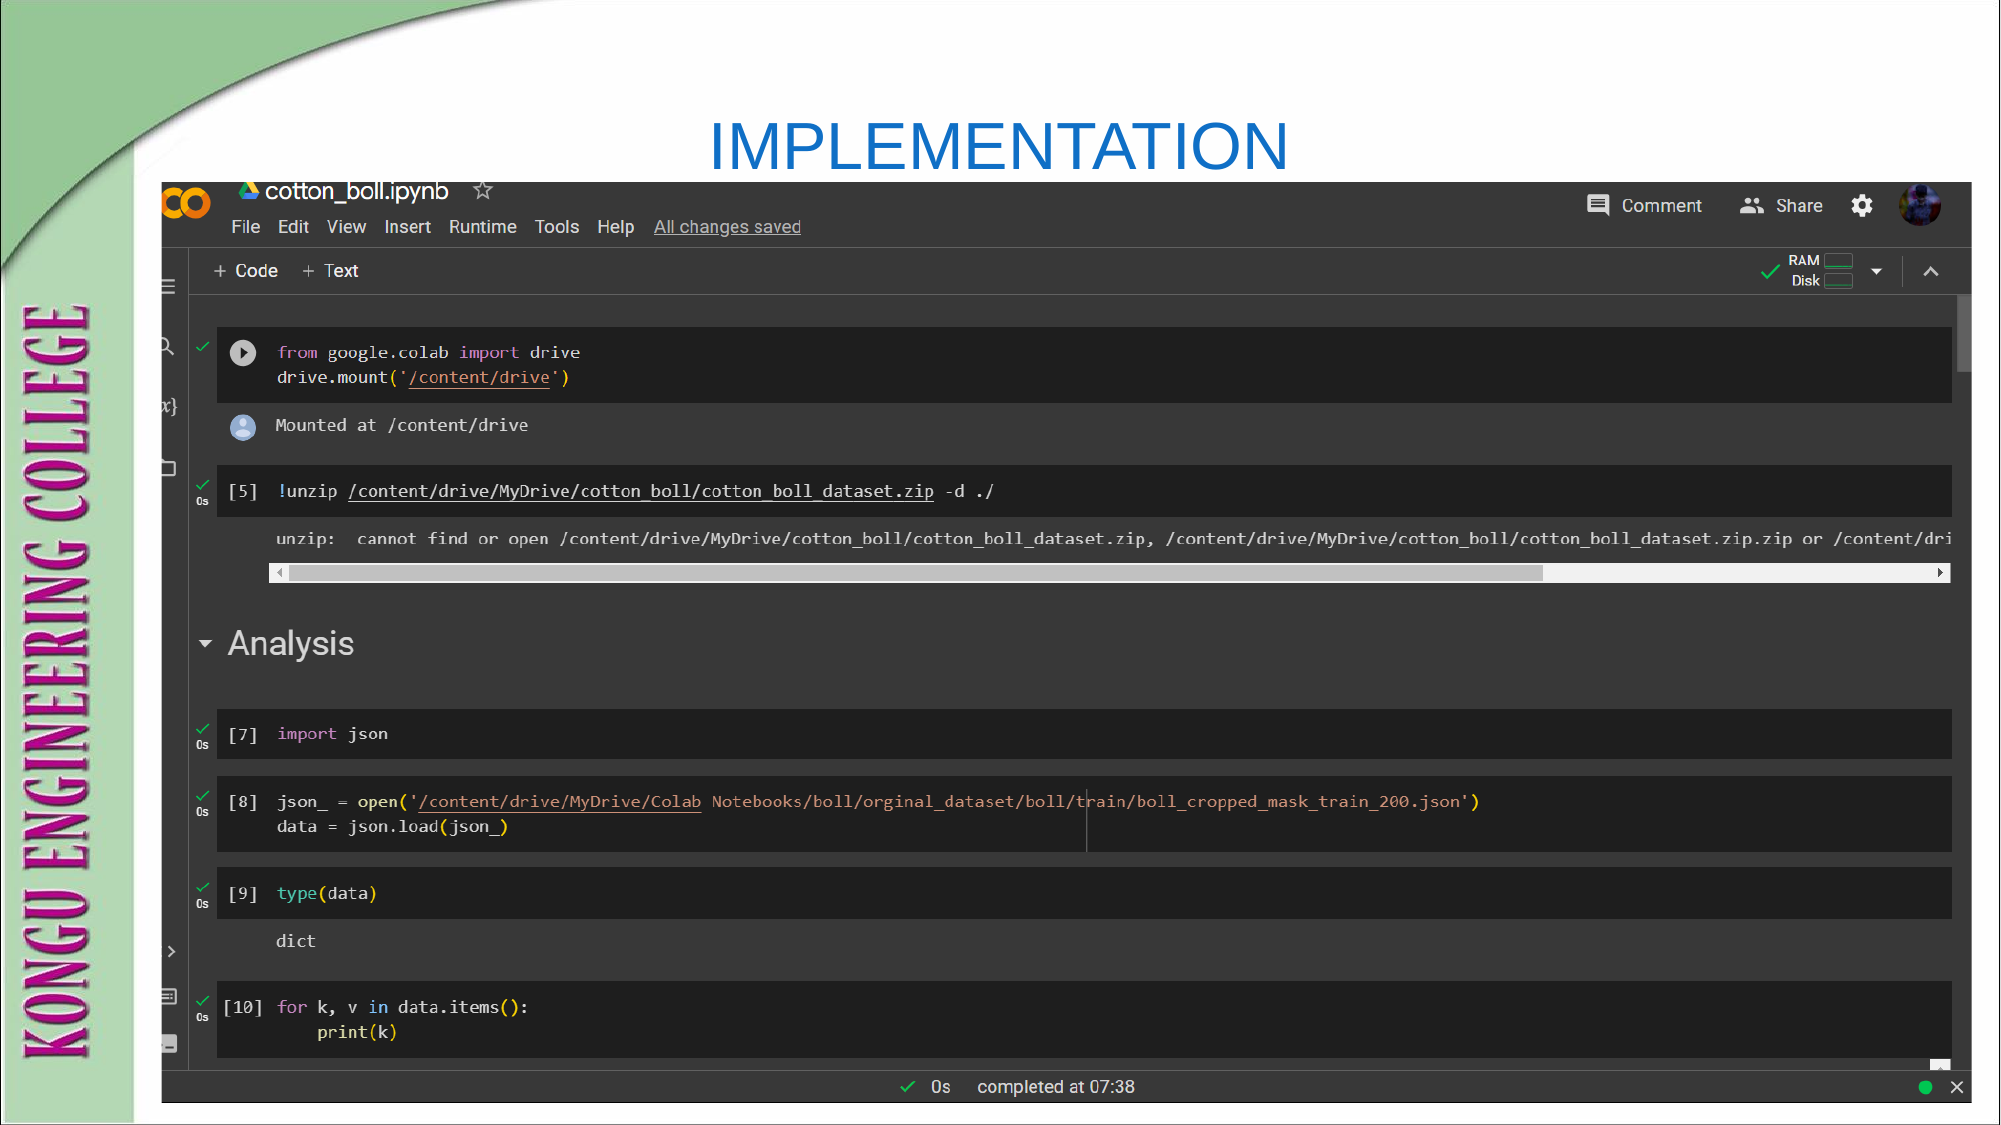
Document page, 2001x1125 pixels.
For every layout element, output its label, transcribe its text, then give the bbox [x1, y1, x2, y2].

title IMPLEMENTATION [99, 64, 1901, 183]
picture [0, 0, 2001, 1125]
